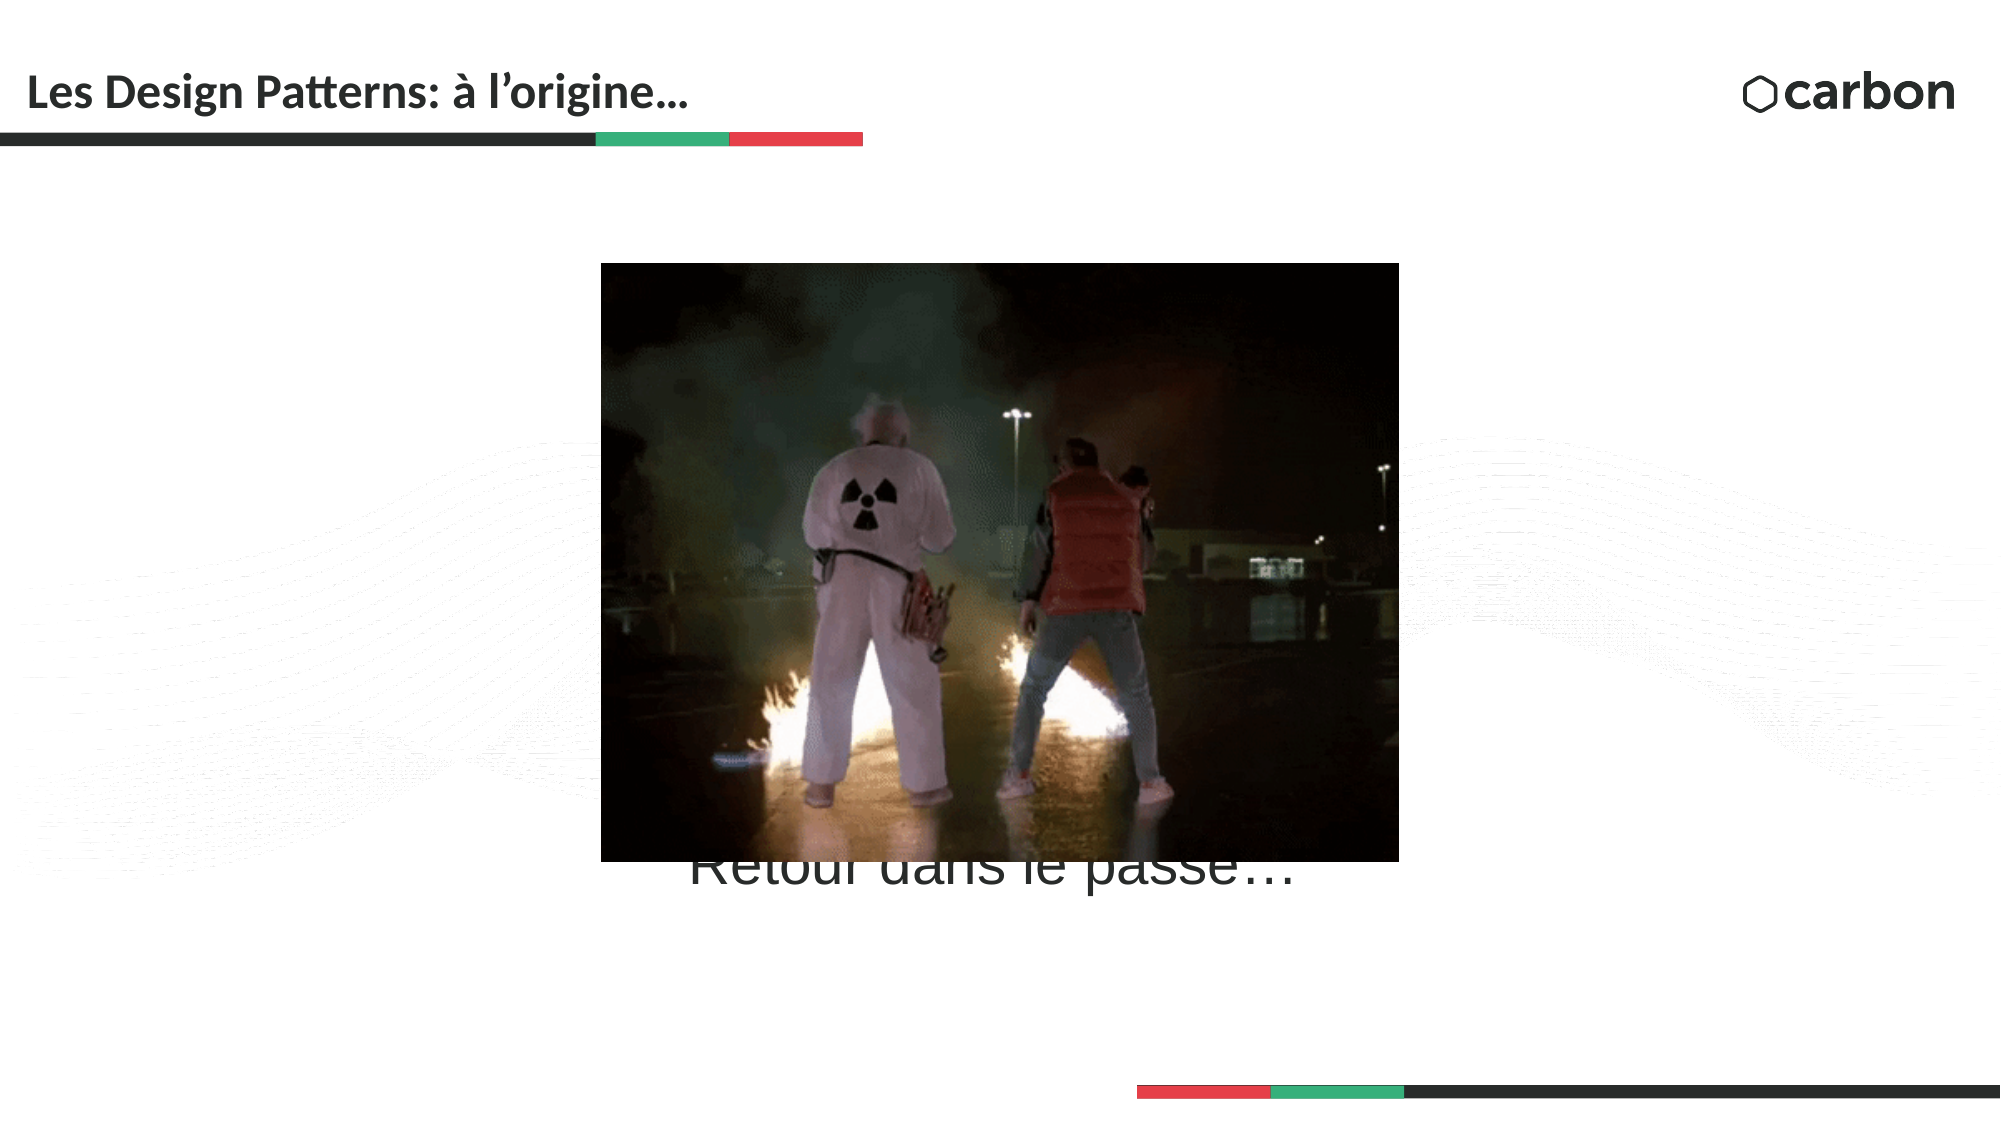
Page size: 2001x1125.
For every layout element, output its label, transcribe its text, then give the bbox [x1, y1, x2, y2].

picture [601, 263, 1399, 862]
list Retour dans le passé… [87, 191, 1892, 1005]
picture [1743, 71, 1954, 113]
title Les Design Patterns: à l’origine… [12, 52, 1712, 133]
